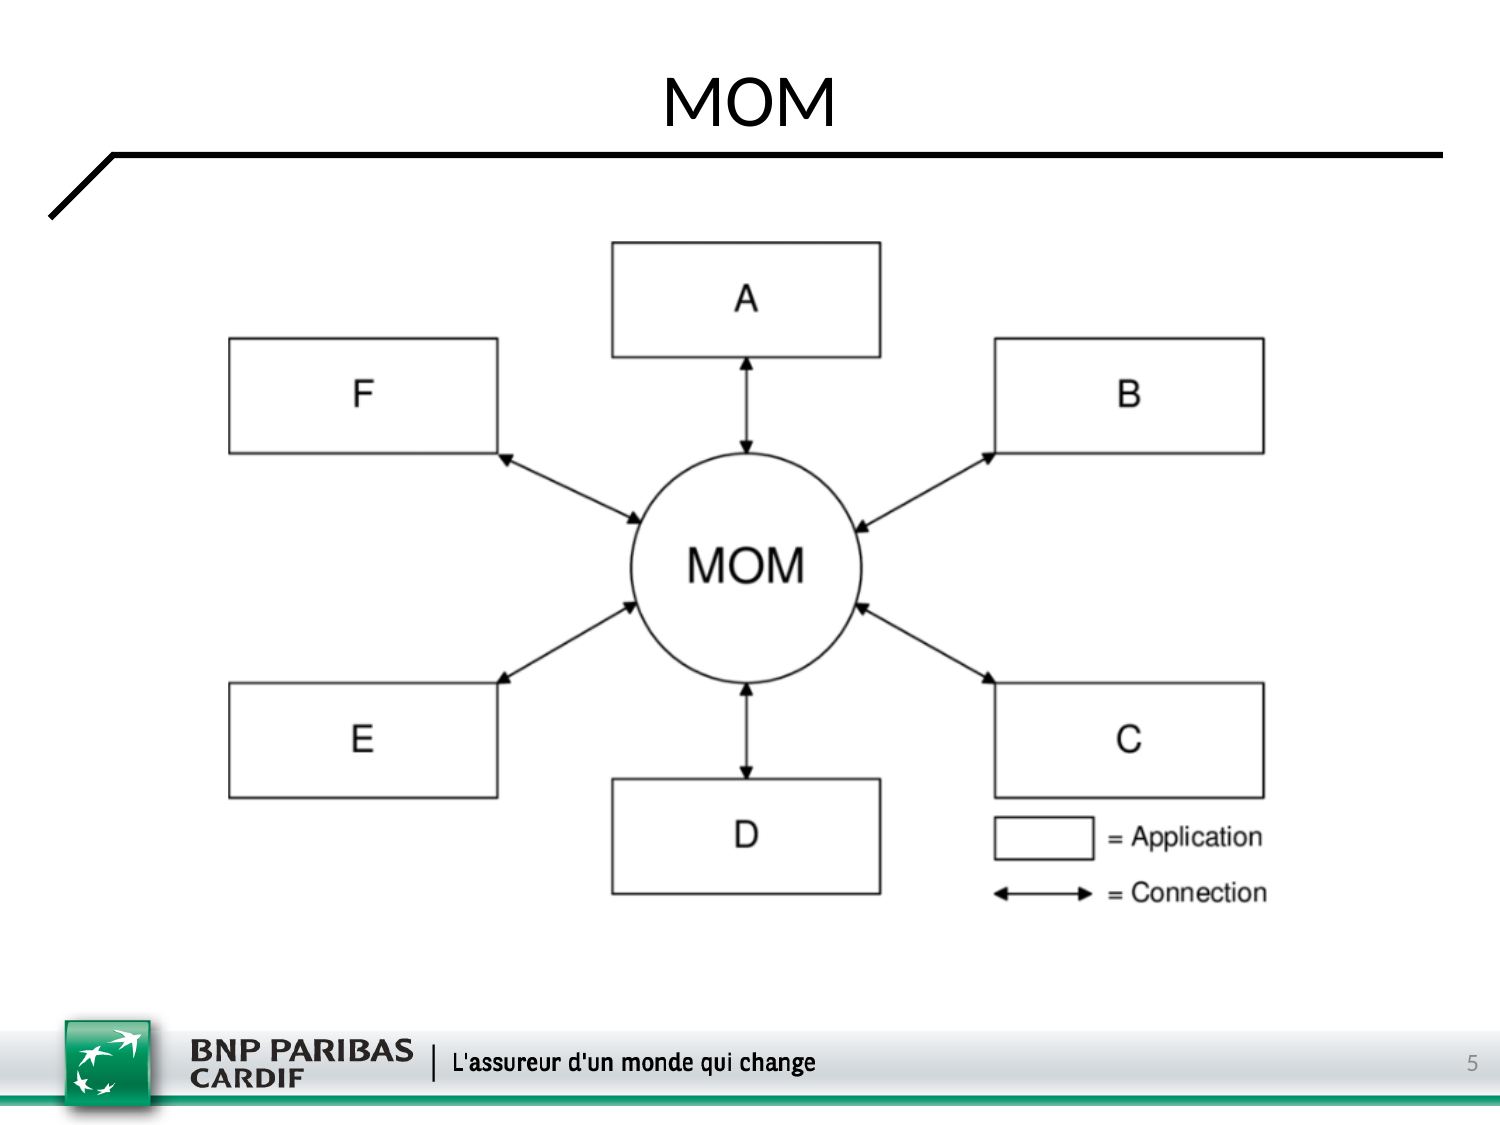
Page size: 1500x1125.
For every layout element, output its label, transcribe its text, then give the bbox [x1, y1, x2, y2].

slide_number 5 [1411, 1046, 1495, 1076]
picture [206, 219, 1302, 935]
picture [0, 1011, 1500, 1125]
title MOM [74, 44, 1426, 150]
